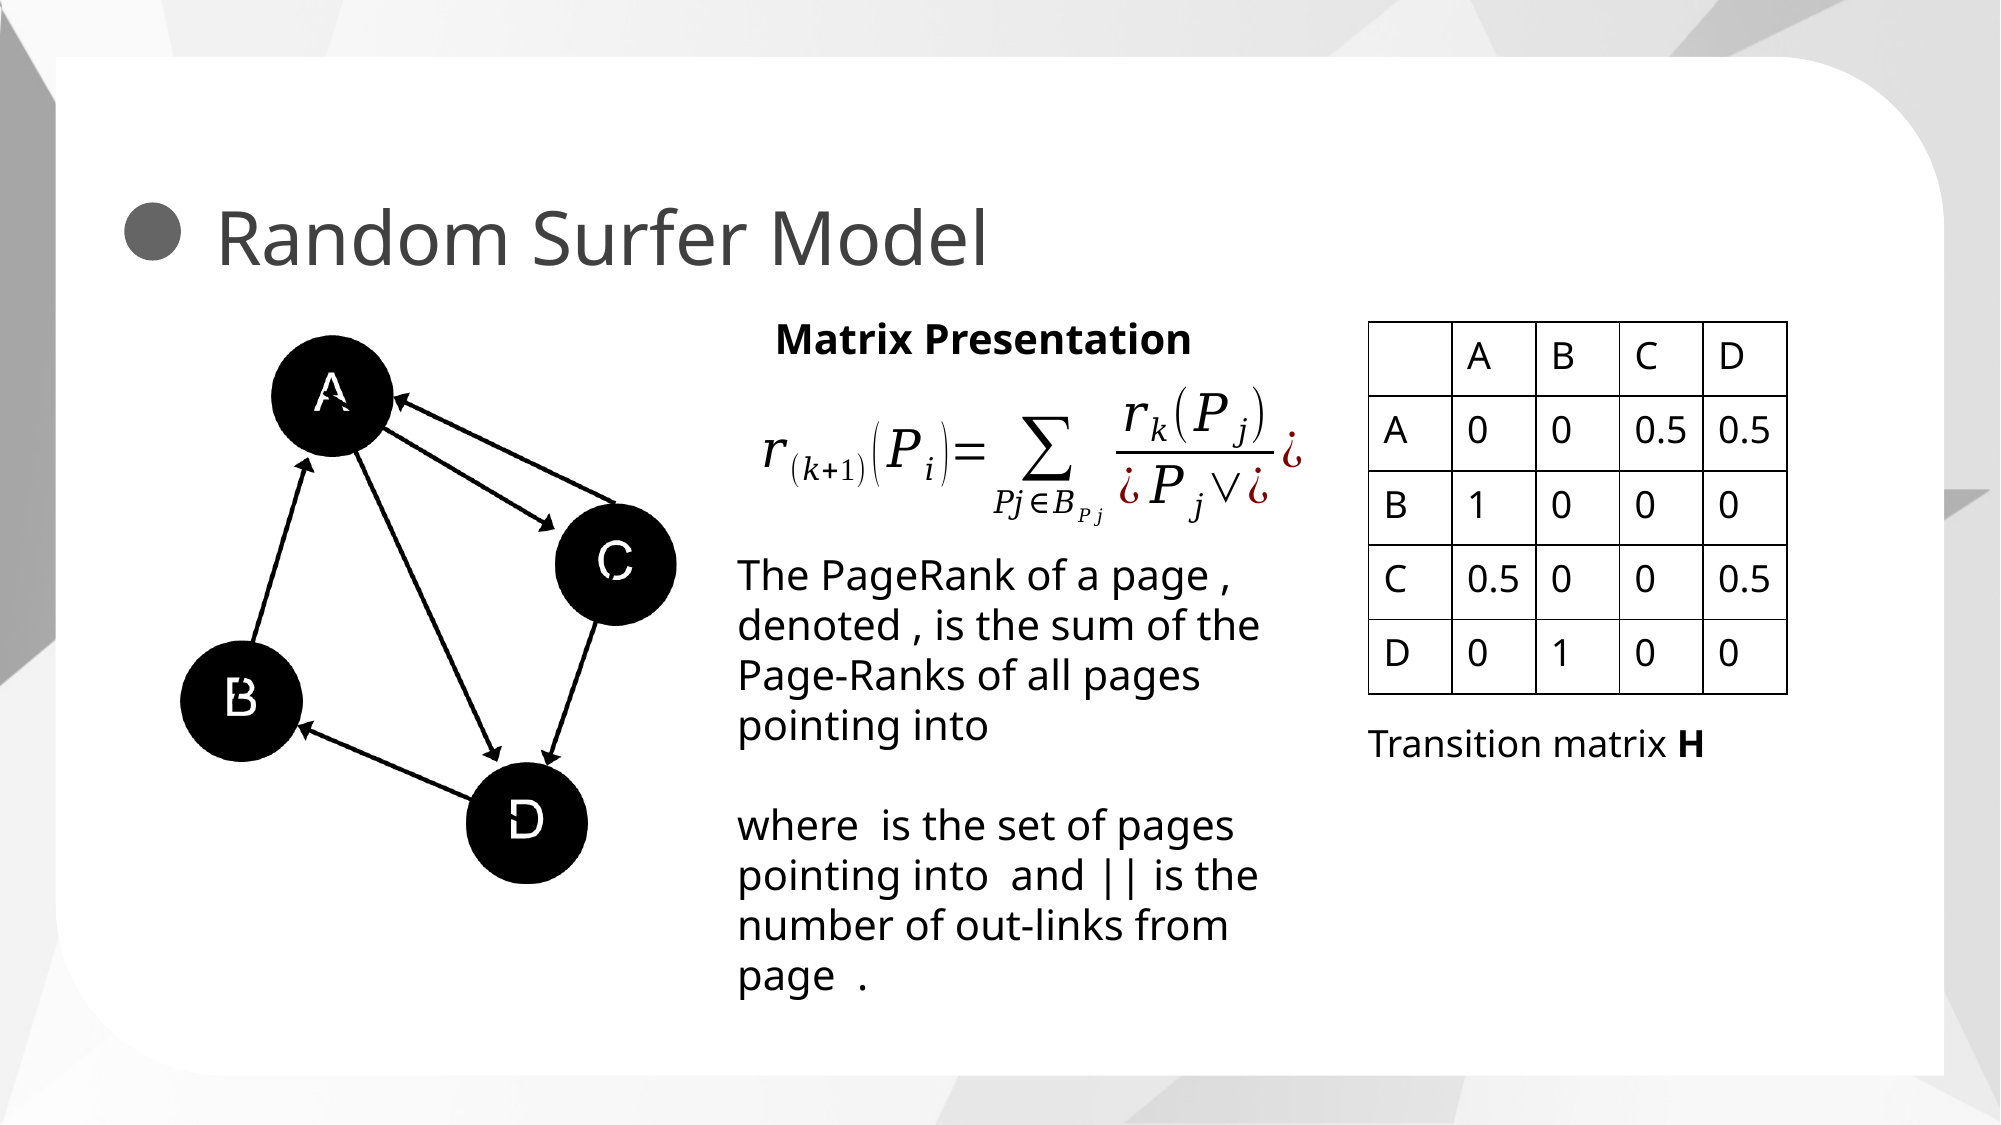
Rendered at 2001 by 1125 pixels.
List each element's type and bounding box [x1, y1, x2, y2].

picture [0, 0, 2001, 1125]
text_box [55, 56, 1945, 1076]
